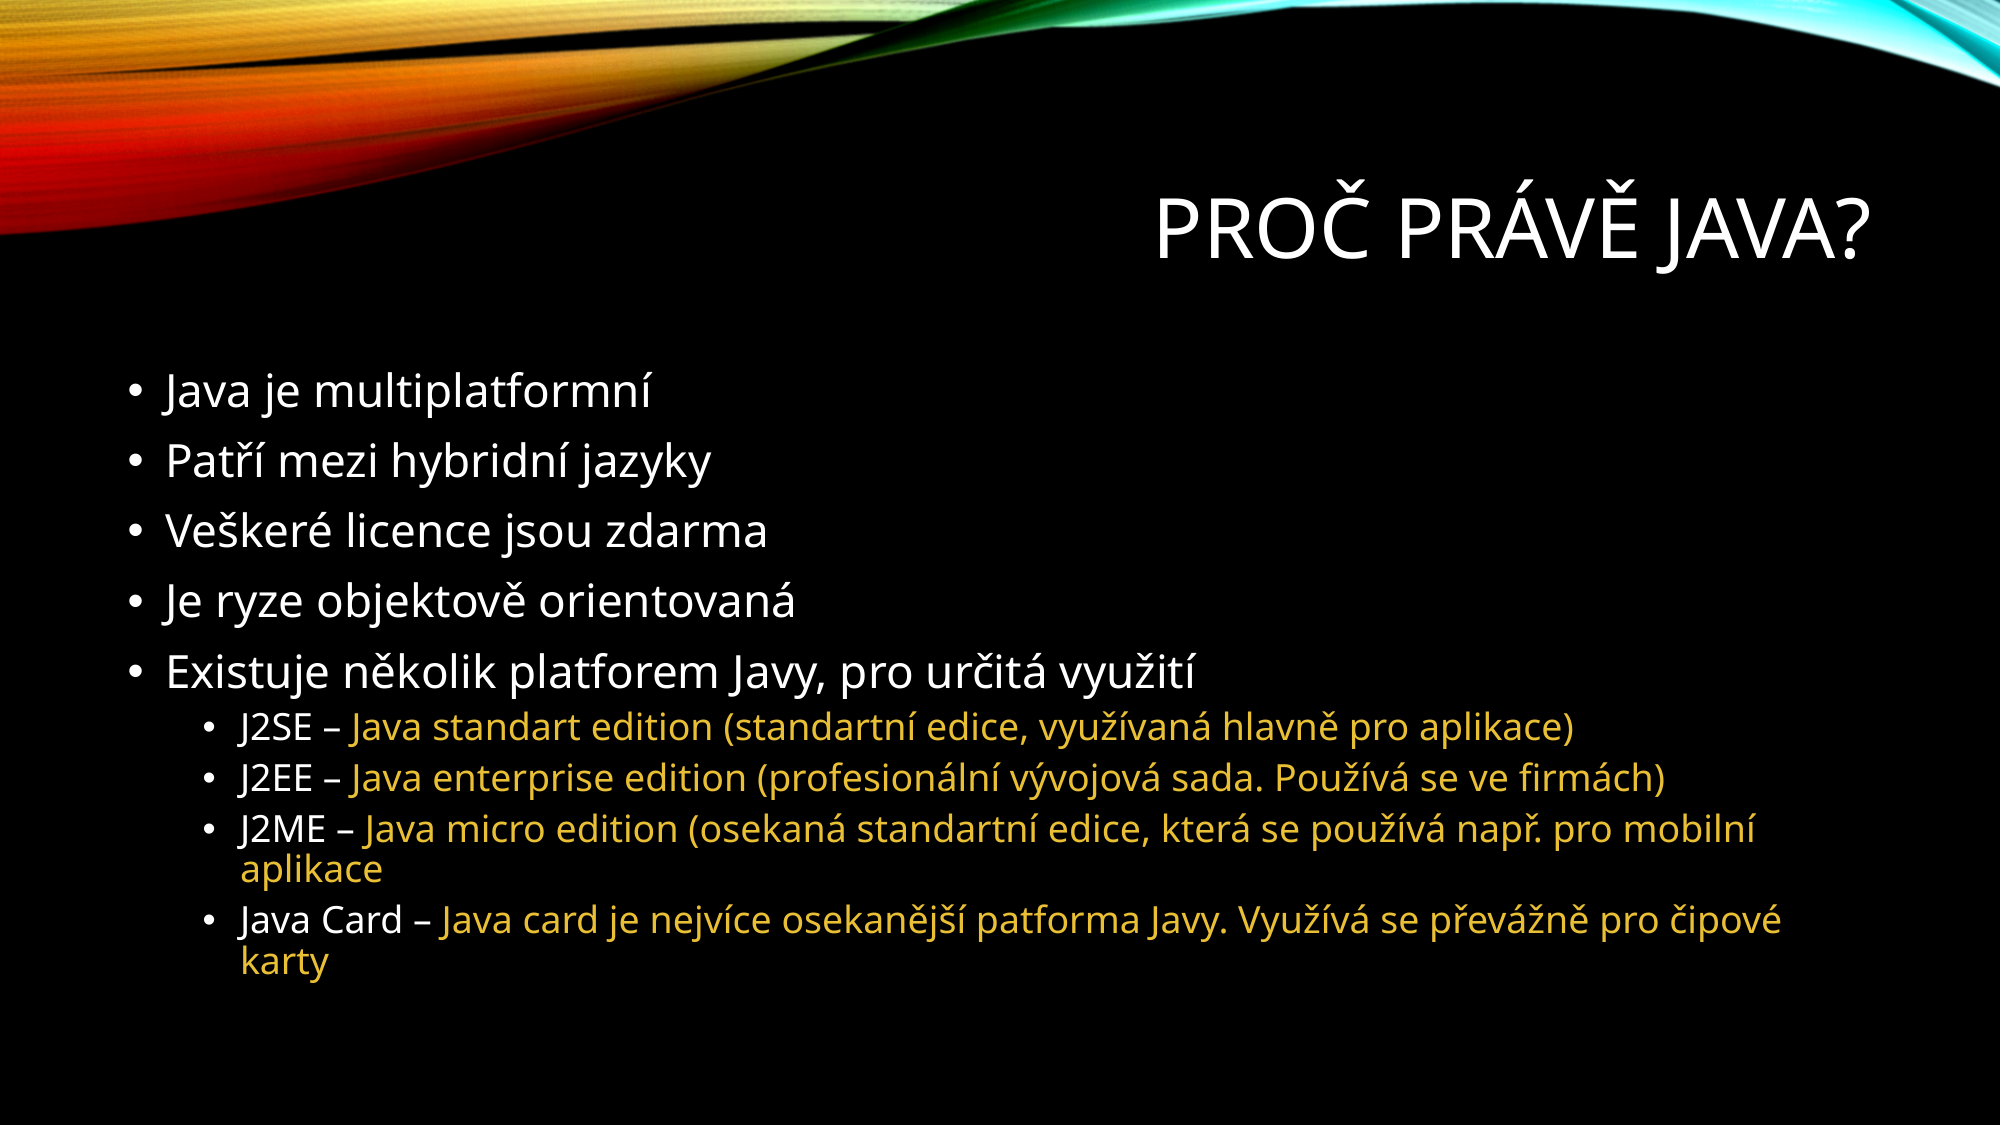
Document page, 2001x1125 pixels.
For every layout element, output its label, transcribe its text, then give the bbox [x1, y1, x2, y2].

picture [0, 0, 2000, 237]
list Java je multiplatformní Patří mezi hybridní jazyky Veškeré licence jsou zdarma Je ryze objektově orientovaná Existuje několik platforem Javy, pro určitá využití J2SE – Java standart edition (standartní edice, využívaná hlavně pro aplikace) J2EE – Java enterprise edition (profesionální vývojová sada. Používá se ve firmách) J2ME – Java micro edition (osekaná standartní edice, která se používá např. pro mobilní aplikace Java Card – Java card je nejvíce osekanější patforma Javy. Využívá se převážně pro čipové karty [112, 360, 1888, 1021]
title Proč právě Java? [474, 125, 1888, 338]
